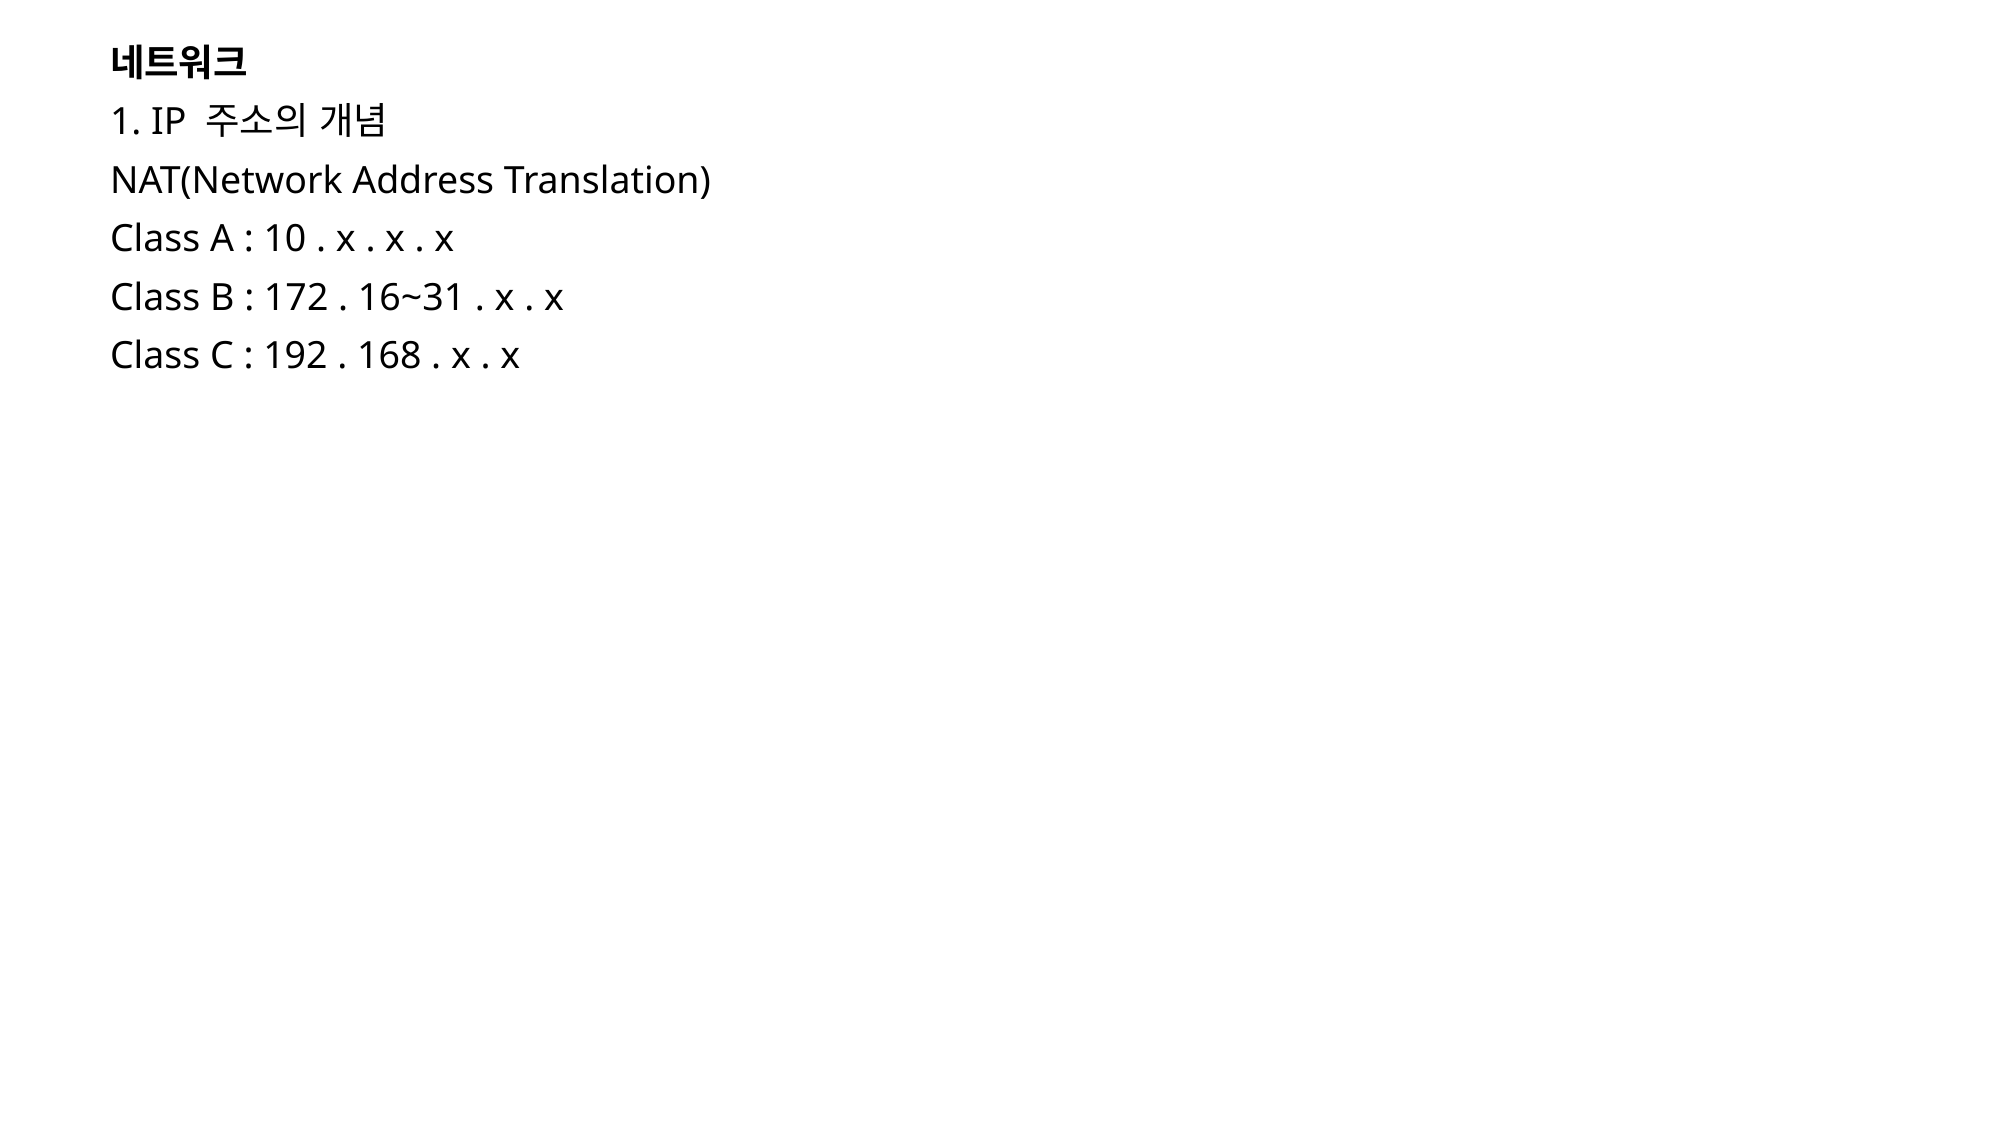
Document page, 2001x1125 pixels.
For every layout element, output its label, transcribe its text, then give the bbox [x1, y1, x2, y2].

subtitle 네트워크 1. IP 주소의 개념 NAT(Network Address Translation) Class A : 10 . x . x . x Class B : 172 . 16~31 . x . x Class C : 192 . 168 . x . x [95, 17, 1935, 1087]
